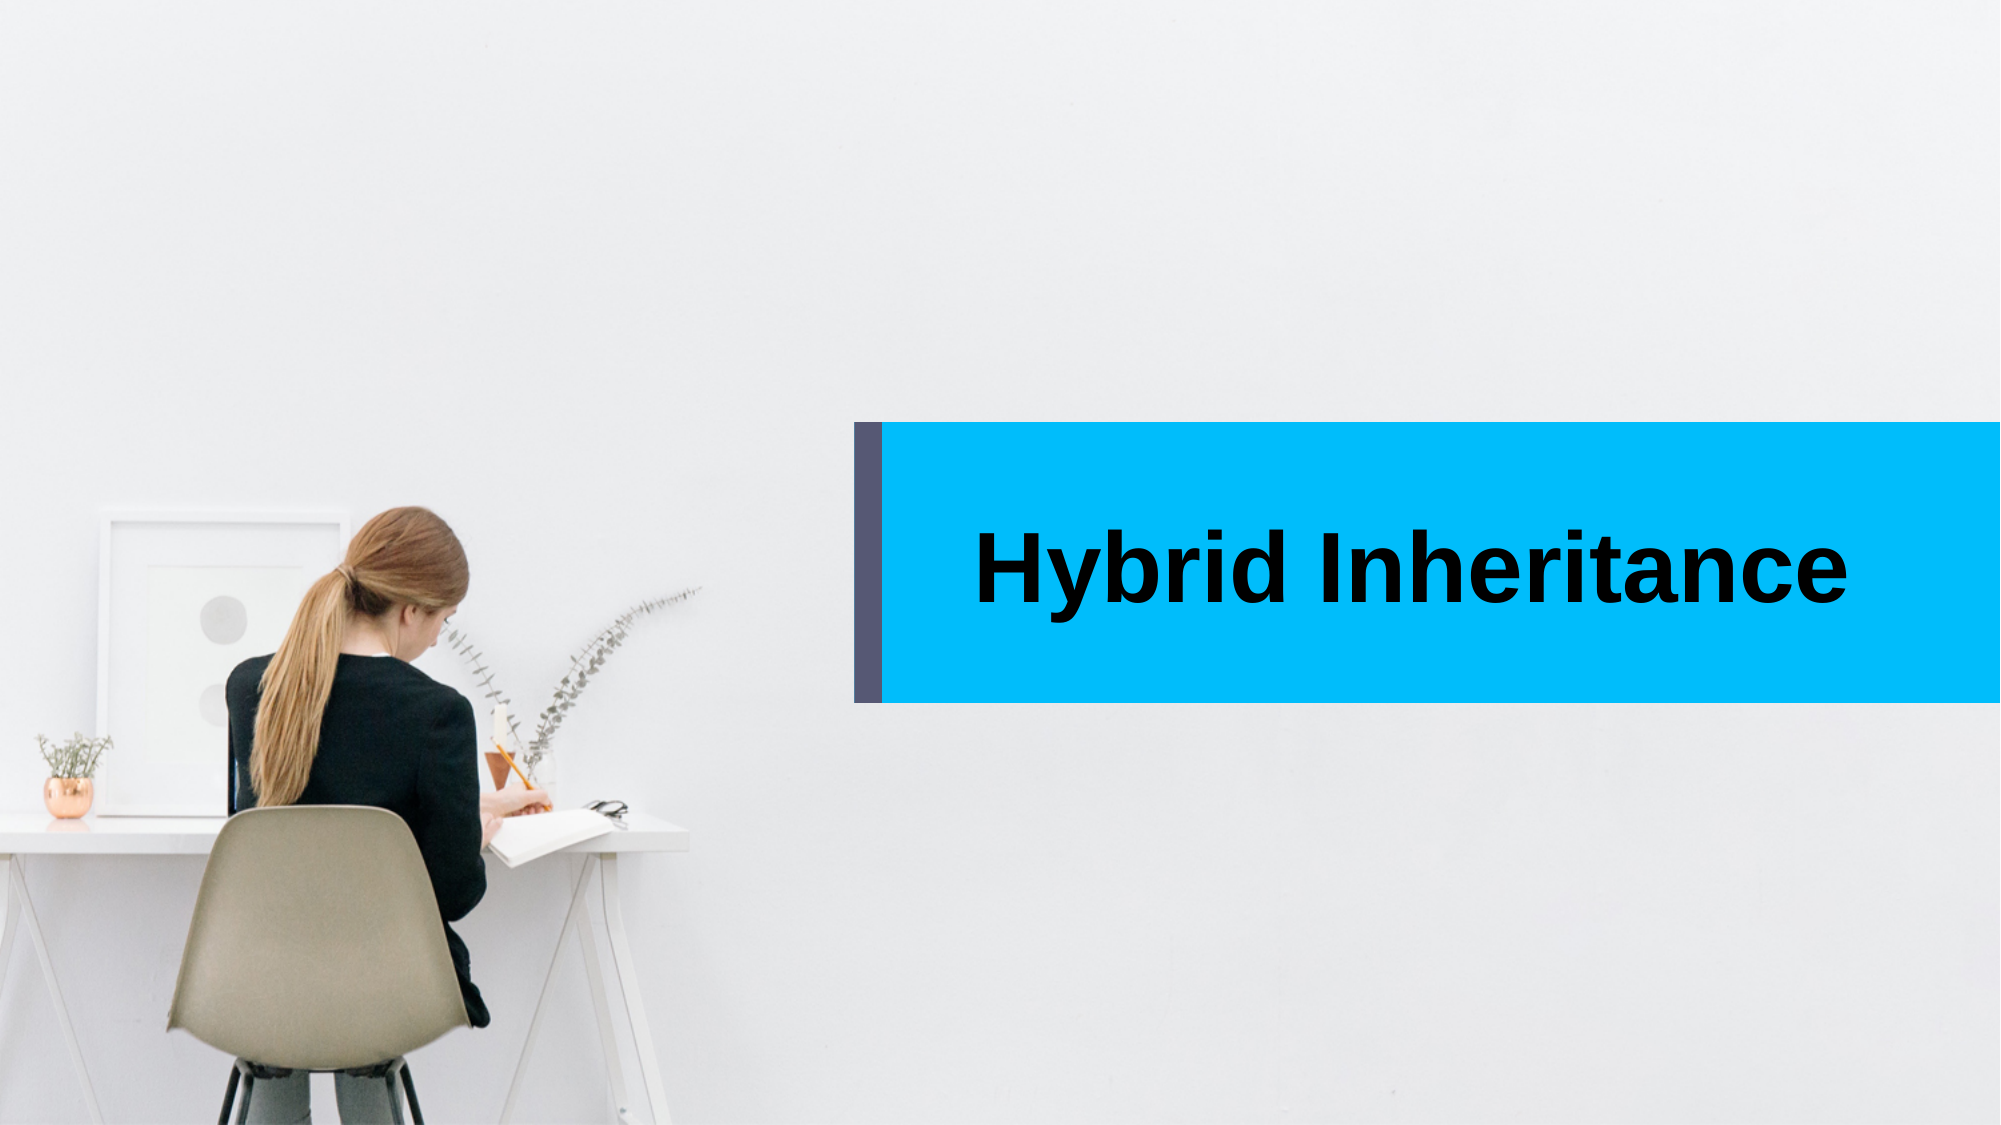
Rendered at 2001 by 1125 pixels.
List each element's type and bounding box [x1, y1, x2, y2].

picture [0, 0, 2001, 1125]
text_box [854, 422, 2000, 703]
